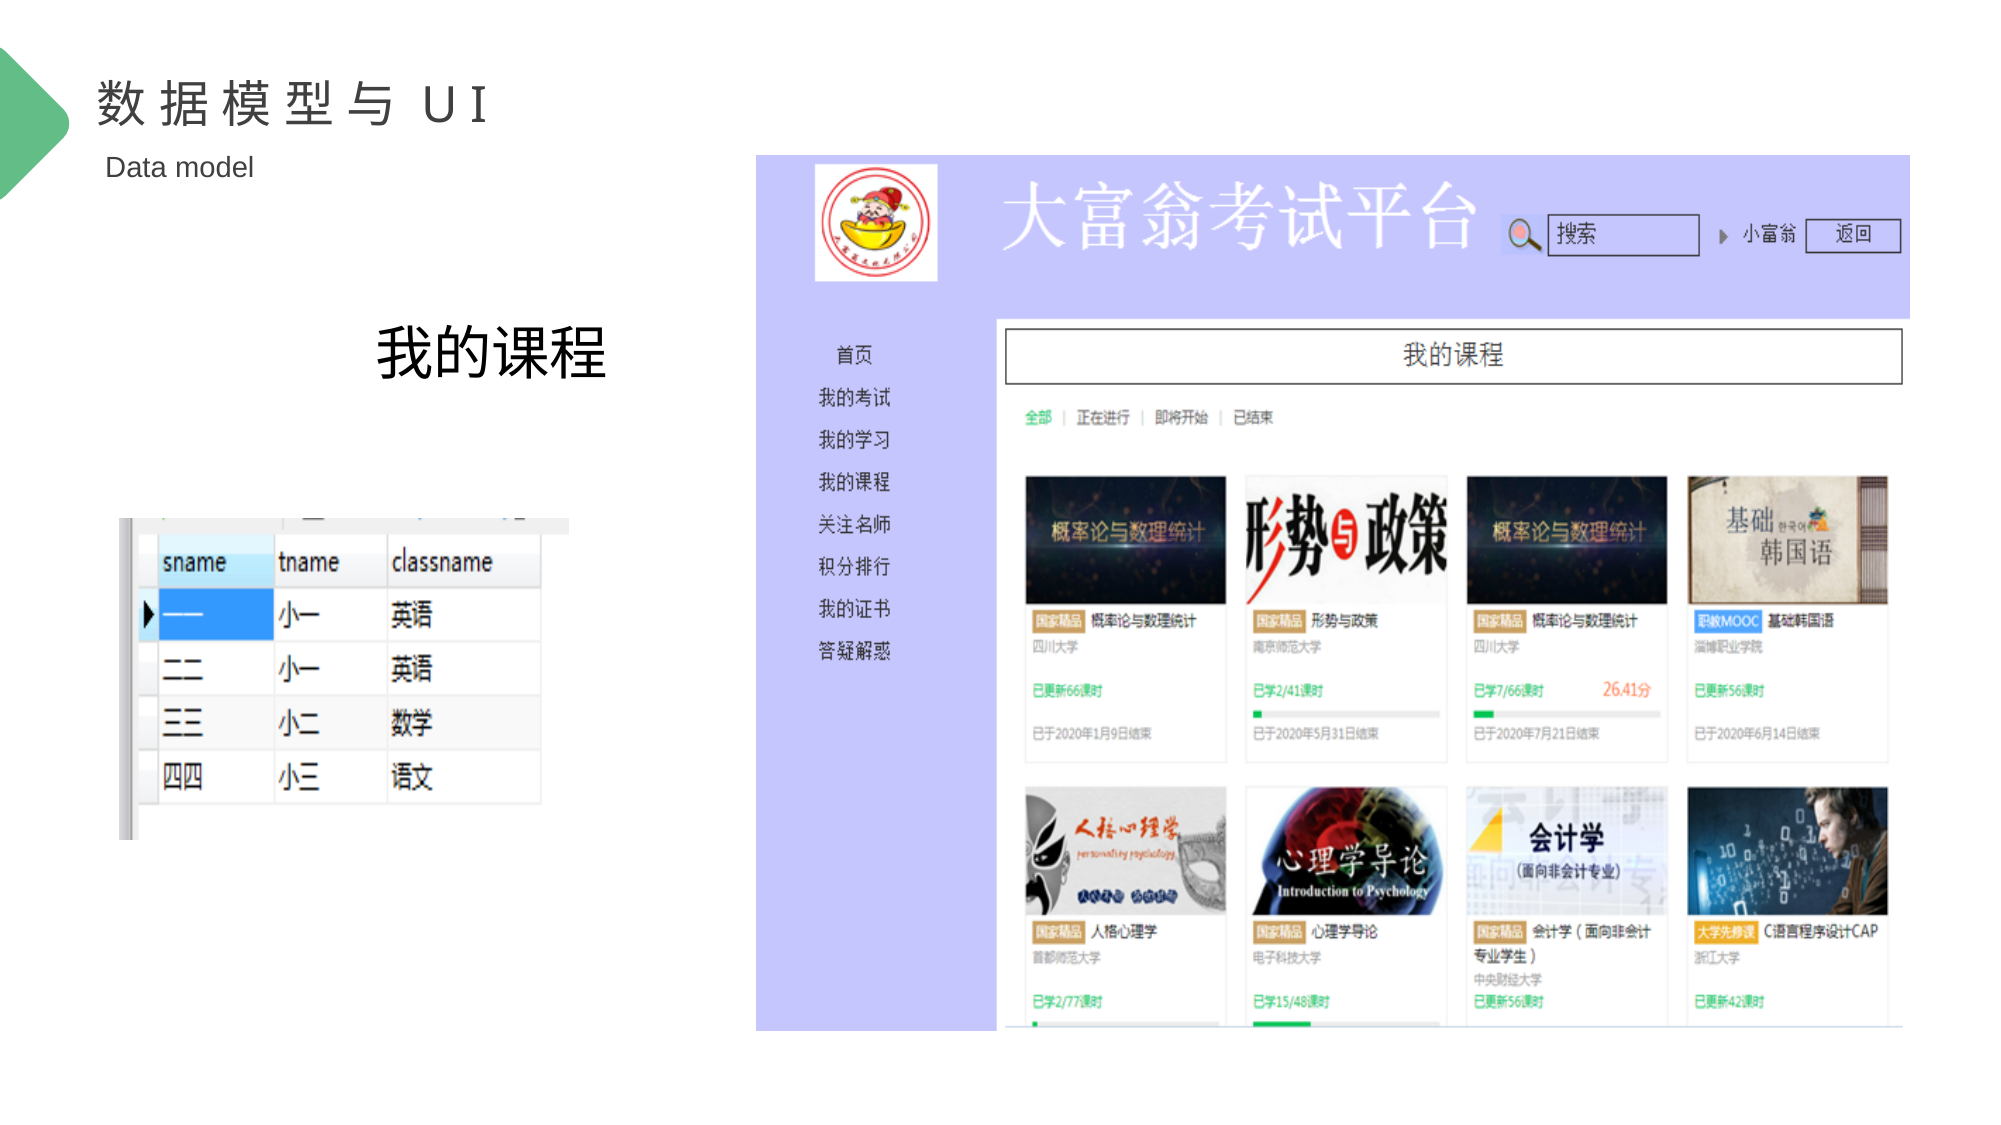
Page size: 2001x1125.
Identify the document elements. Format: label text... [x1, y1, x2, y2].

text_box 数据模型与UI [81, 64, 607, 140]
picture [119, 518, 569, 840]
text_box [0, 46, 71, 201]
picture [756, 155, 1910, 1031]
text_box 我的课程 [360, 309, 646, 394]
text_box Data model [90, 123, 540, 191]
